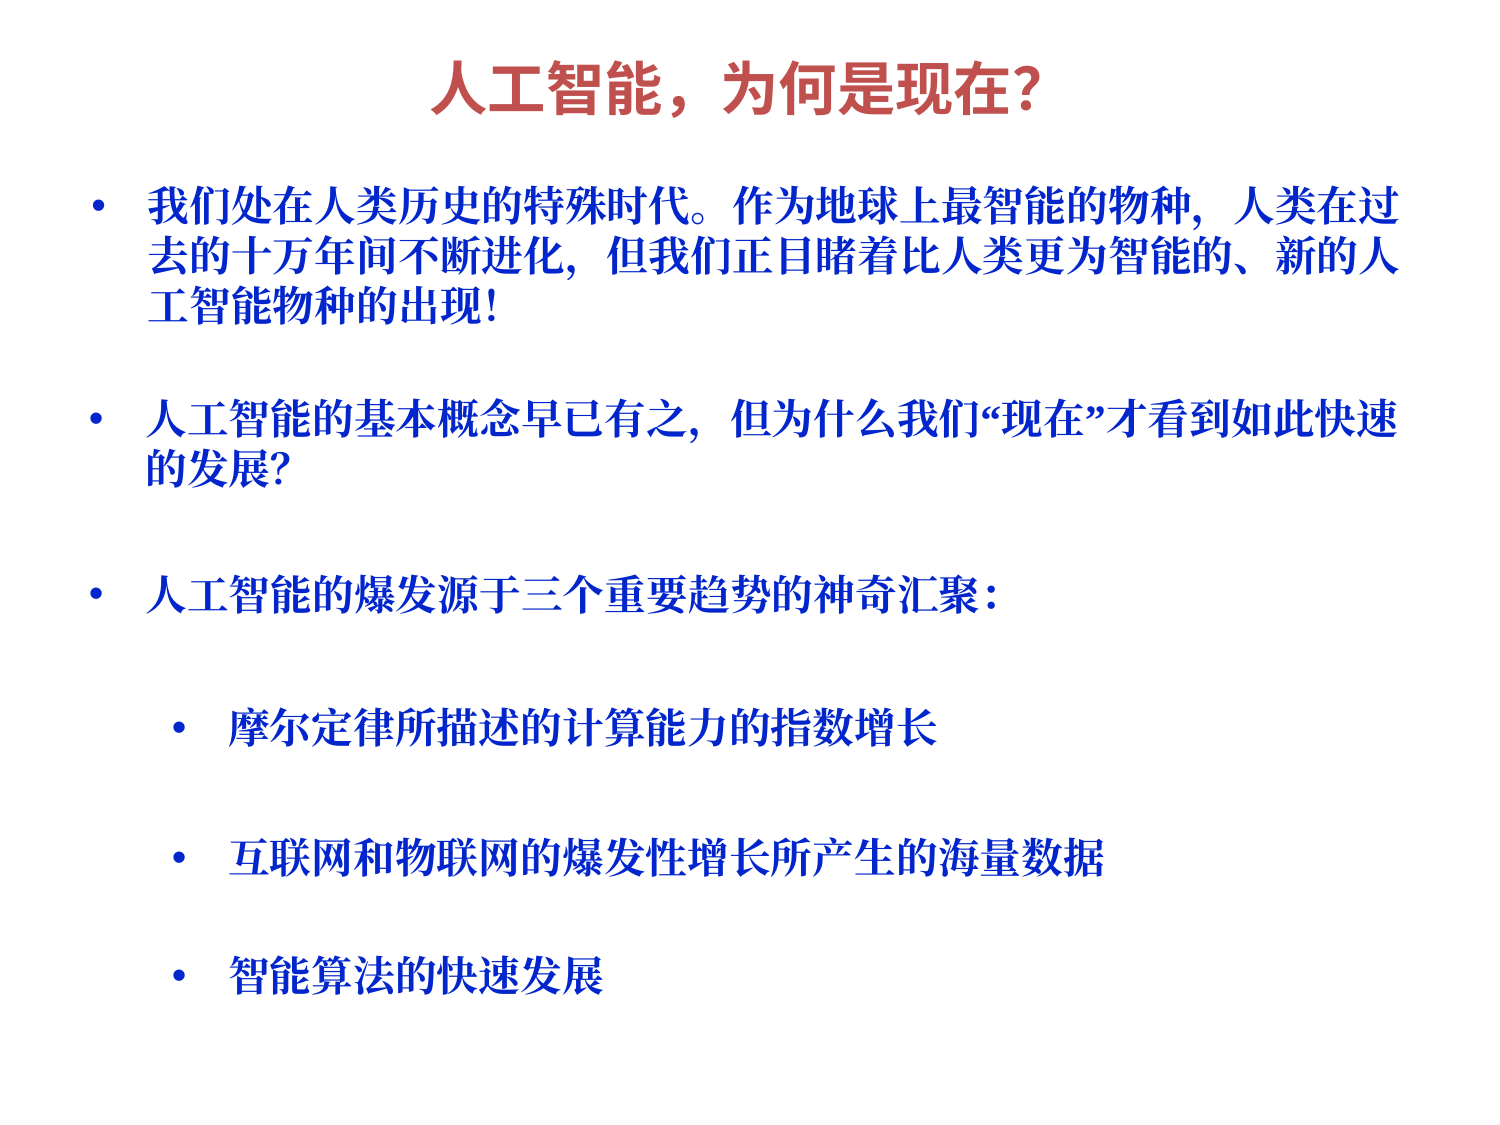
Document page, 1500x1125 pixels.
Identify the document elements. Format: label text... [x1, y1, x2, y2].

text_box 摩尔定律所描述的计算能力的指数增长 [157, 694, 1500, 760]
text_box 人工智能的基本概念早已有之，但为什么我们“现在”才看到如此快速的发展？ [74, 385, 1447, 551]
text_box 我们处在人类历史的特殊时代。作为地球上最智能的物种，人类在过去的十万年间不断进化，但我们正目睹着比人类更为智能的、新的人工智能物种的出现！ [76, 172, 1450, 388]
title 人工智能，为何是现在？ [0, 24, 1500, 150]
text_box 人工智能的爆发源于三个重要趋势的神奇汇聚： [74, 561, 1447, 626]
text_box 智能算法的快速发展 [157, 942, 1500, 1008]
text_box 互联网和物联网的爆发性增长所产生的海量数据 [157, 824, 1500, 890]
